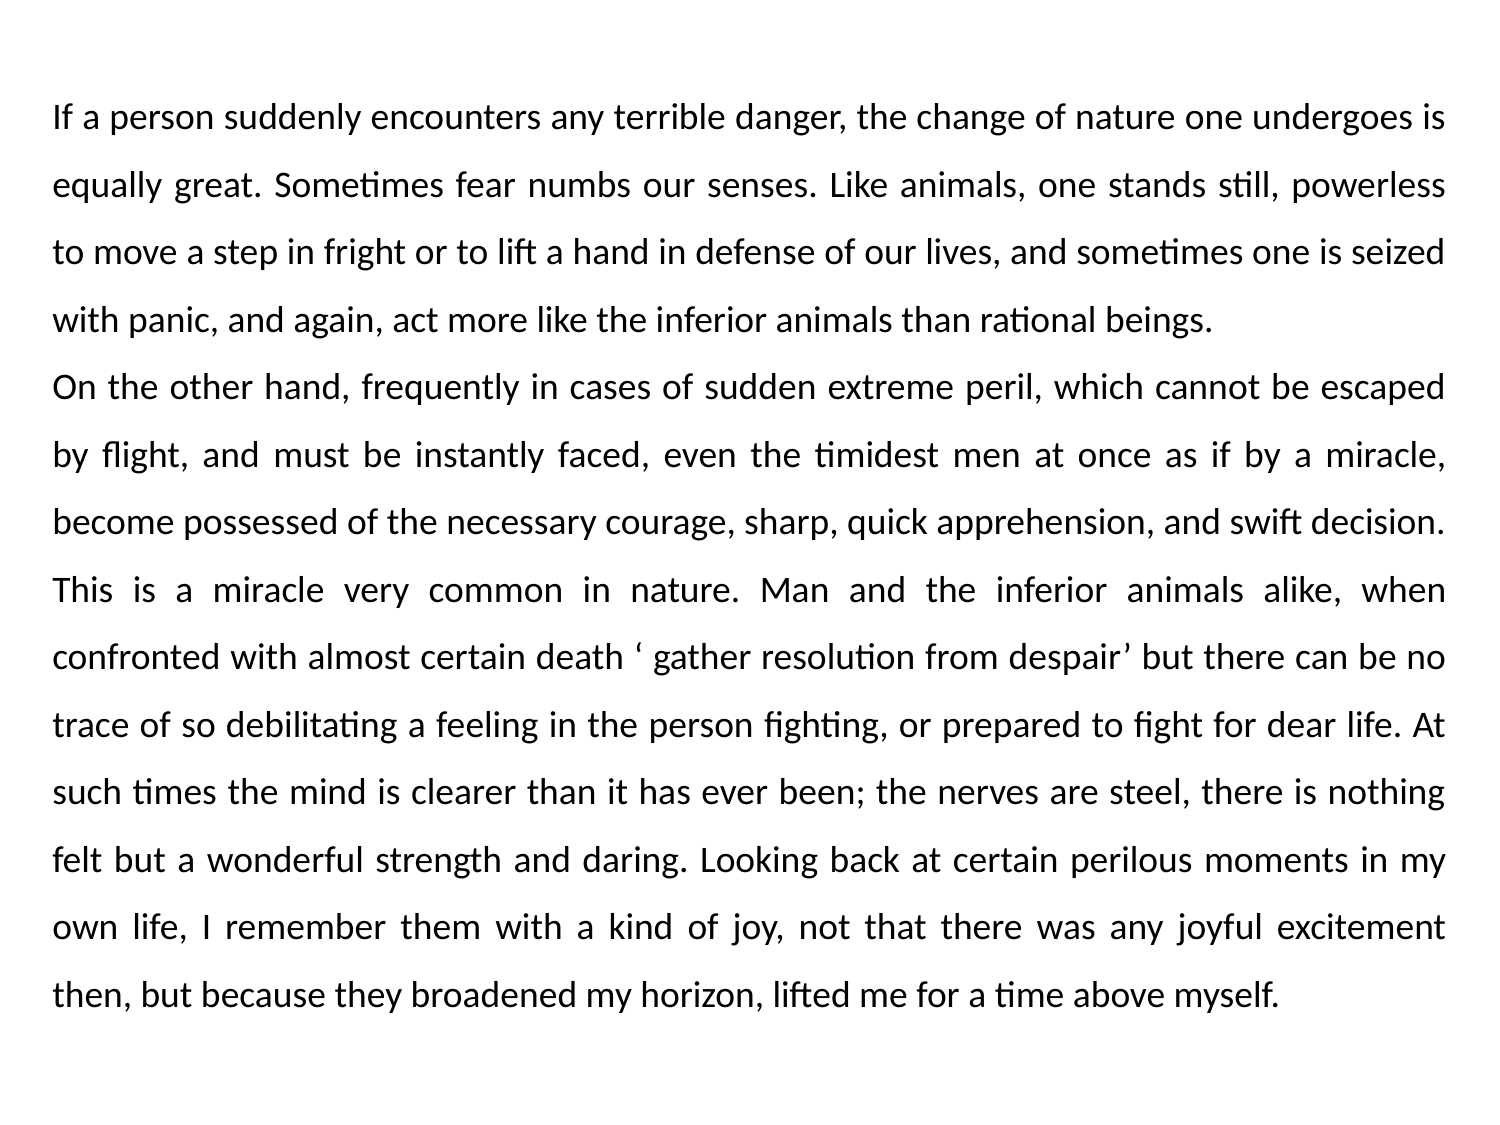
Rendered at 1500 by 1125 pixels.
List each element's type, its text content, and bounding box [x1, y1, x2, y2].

text_box If a person suddenly encounters any terrible danger, the change of nature one undergoes is equally great. Sometimes fear numbs our senses. Like animals, one stands still, powerless to move a step in fright or to lift a hand in defense of our lives, and sometimes one is seized with panic, and again, act more like the inferior animals than rational beings. On the other hand, frequently in cases of sudden extreme peril, which cannot be escaped by flight, and must be instantly faced, even the timidest men at once as if by a miracle, become possessed of the necessary courage, sharp, quick apprehension, and swift decision. This is a miracle very common in nature. Man and the inferior animals alike, when confronted with almost certain death ‘ gather resolution from despair’ but there can be no trace of so debilitating a feeling in the person fighting, or prepared to fight for dear life. At such times the mind is clearer than it has ever been; the nerves are steel, there is nothing felt but a wonderful strength and daring. Looking back at certain perilous moments in my own life, I remember them with a kind of joy, not that there was any joyful excitement then, but because they broadened my horizon, lifted me for a time above myself. [37, 62, 1463, 1090]
